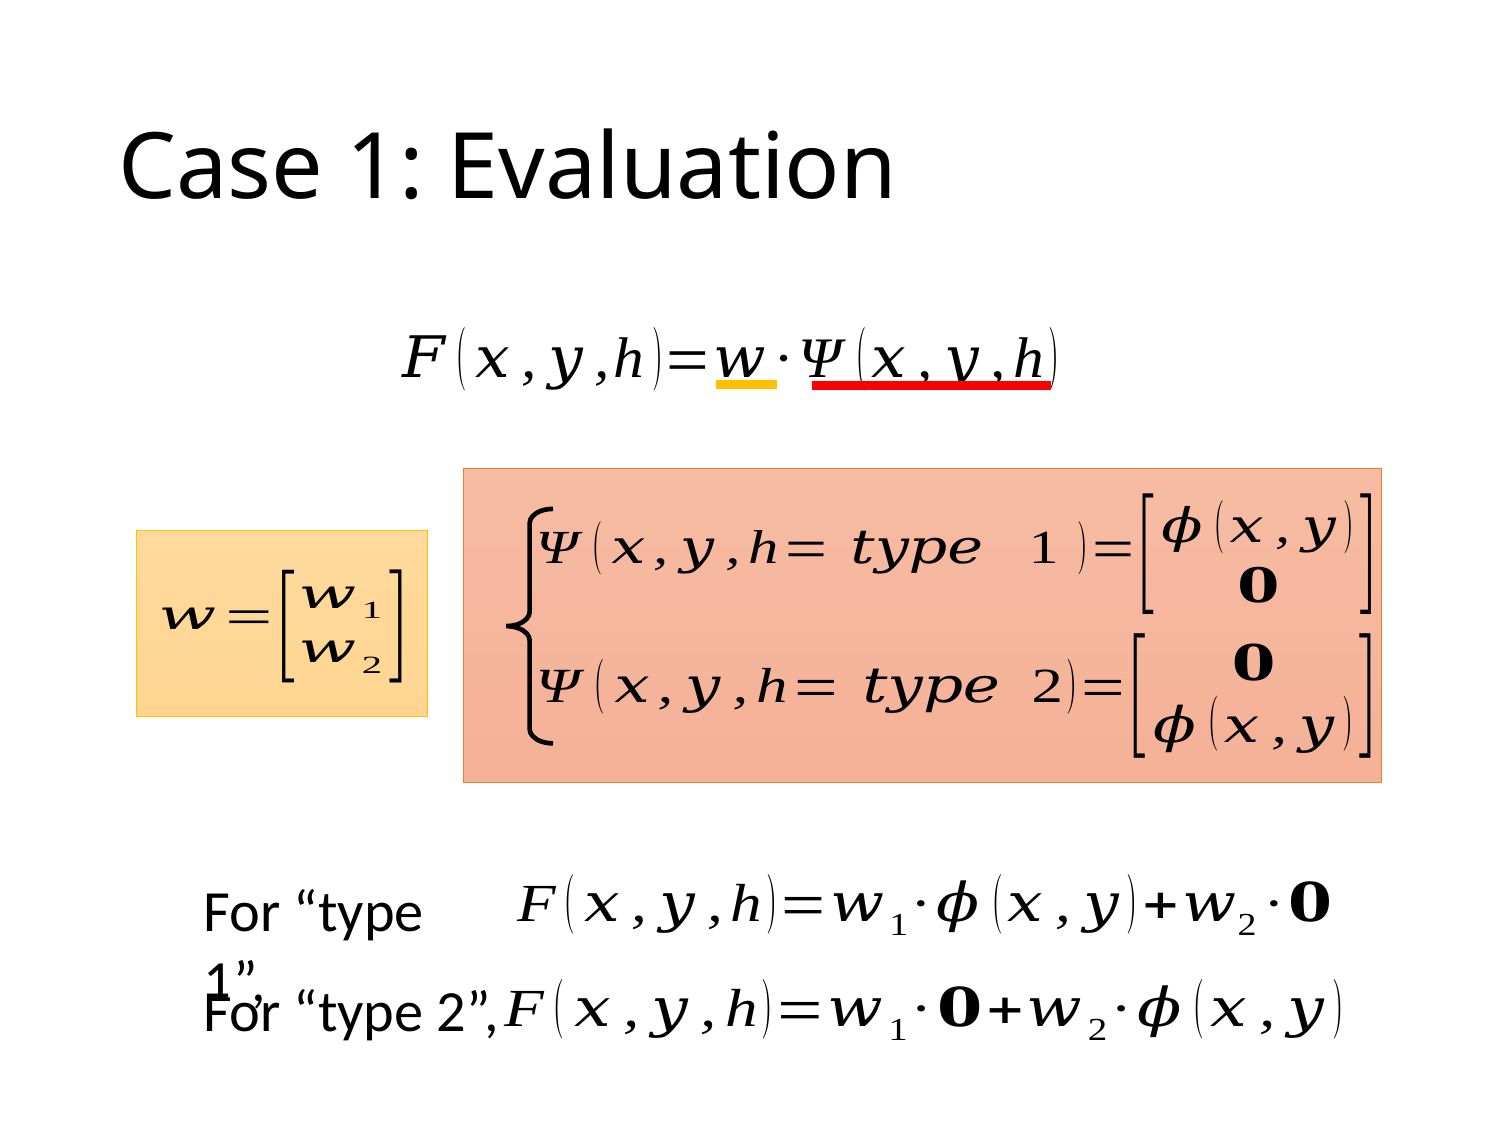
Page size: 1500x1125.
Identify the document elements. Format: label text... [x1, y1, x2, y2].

text_box [136, 530, 428, 717]
title Case 1: Evaluation [103, 59, 1397, 278]
text_box For “type 2”, [188, 965, 552, 1051]
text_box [463, 468, 1382, 783]
text_box For “type 1”, [188, 865, 514, 965]
